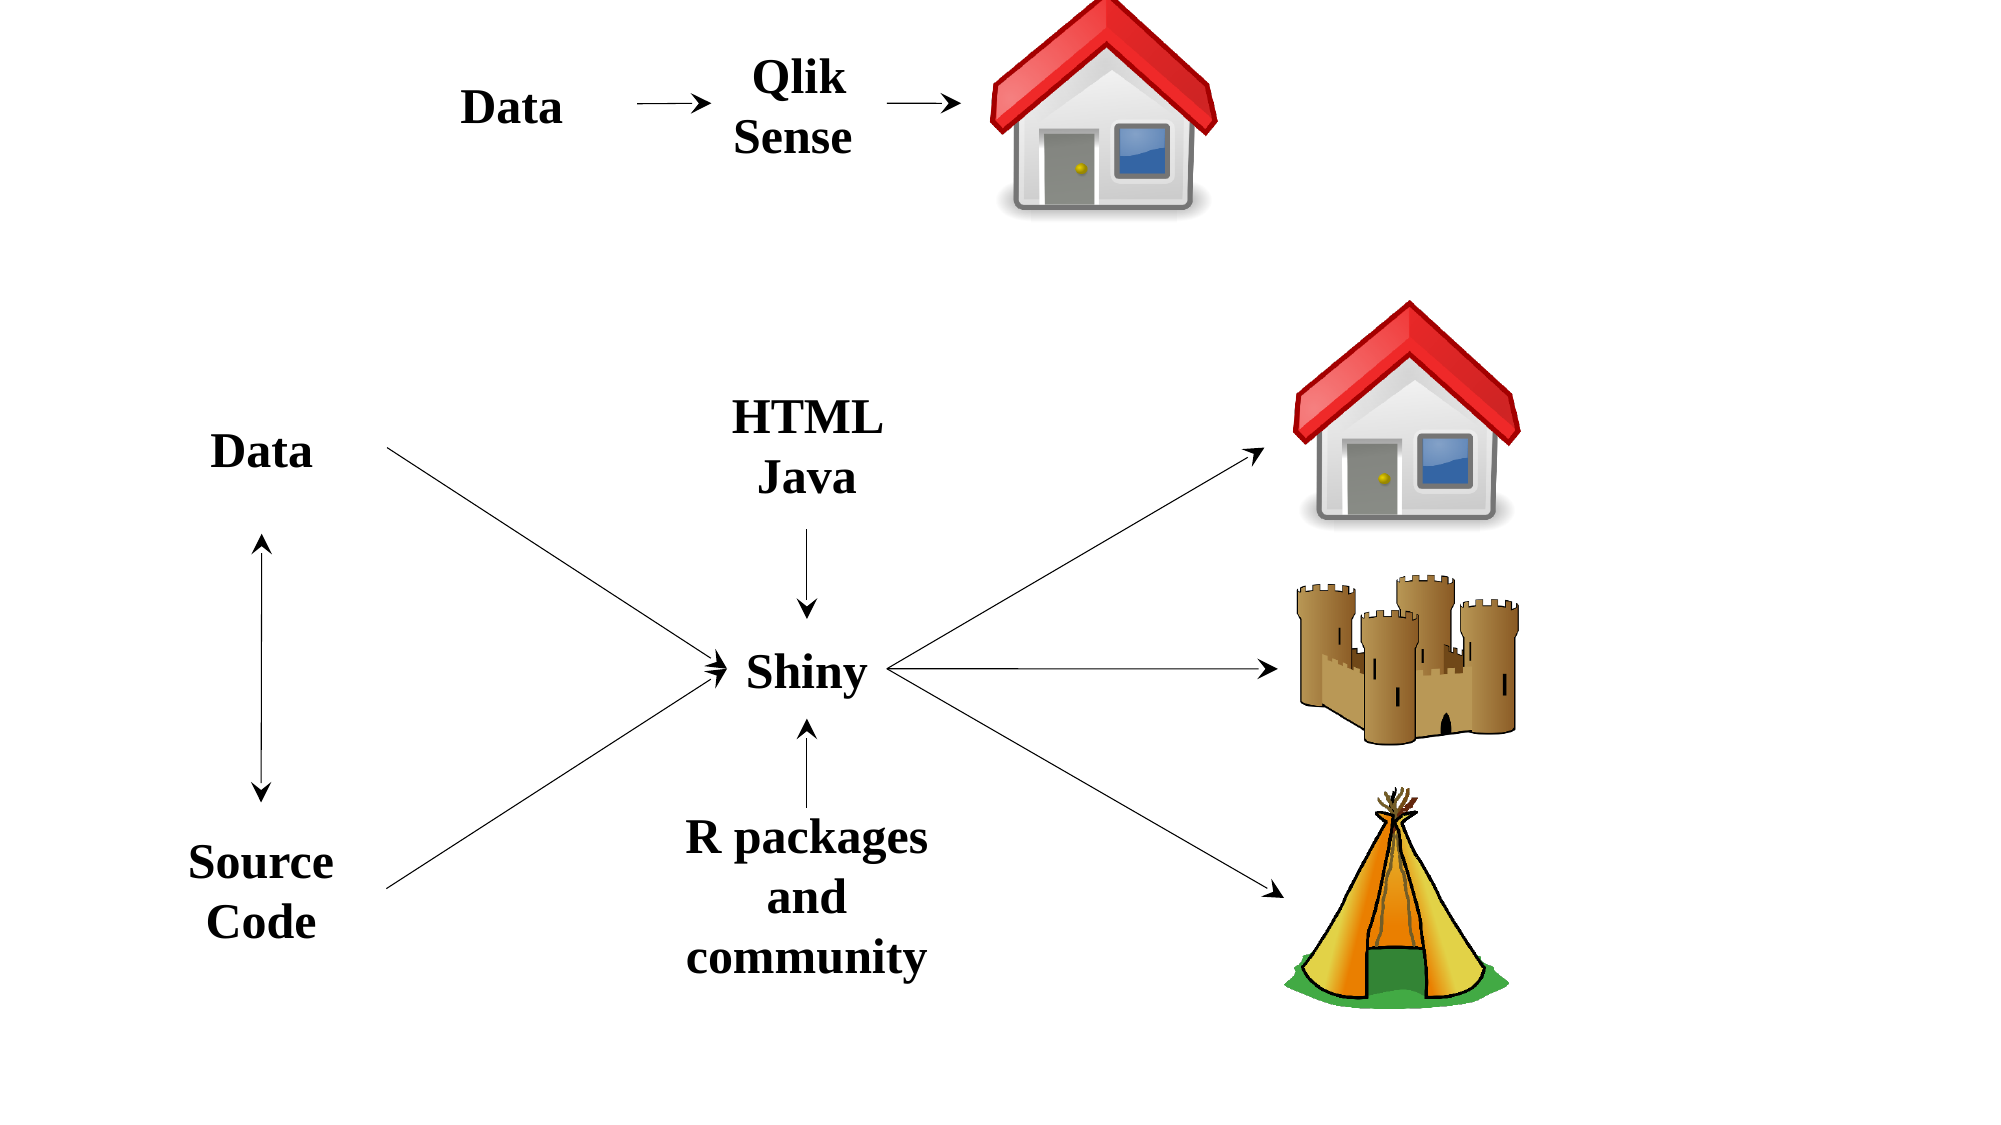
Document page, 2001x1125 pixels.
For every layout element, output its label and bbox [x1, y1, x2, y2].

text_box [135, 292, 1561, 1009]
text_box [386, 0, 1225, 224]
